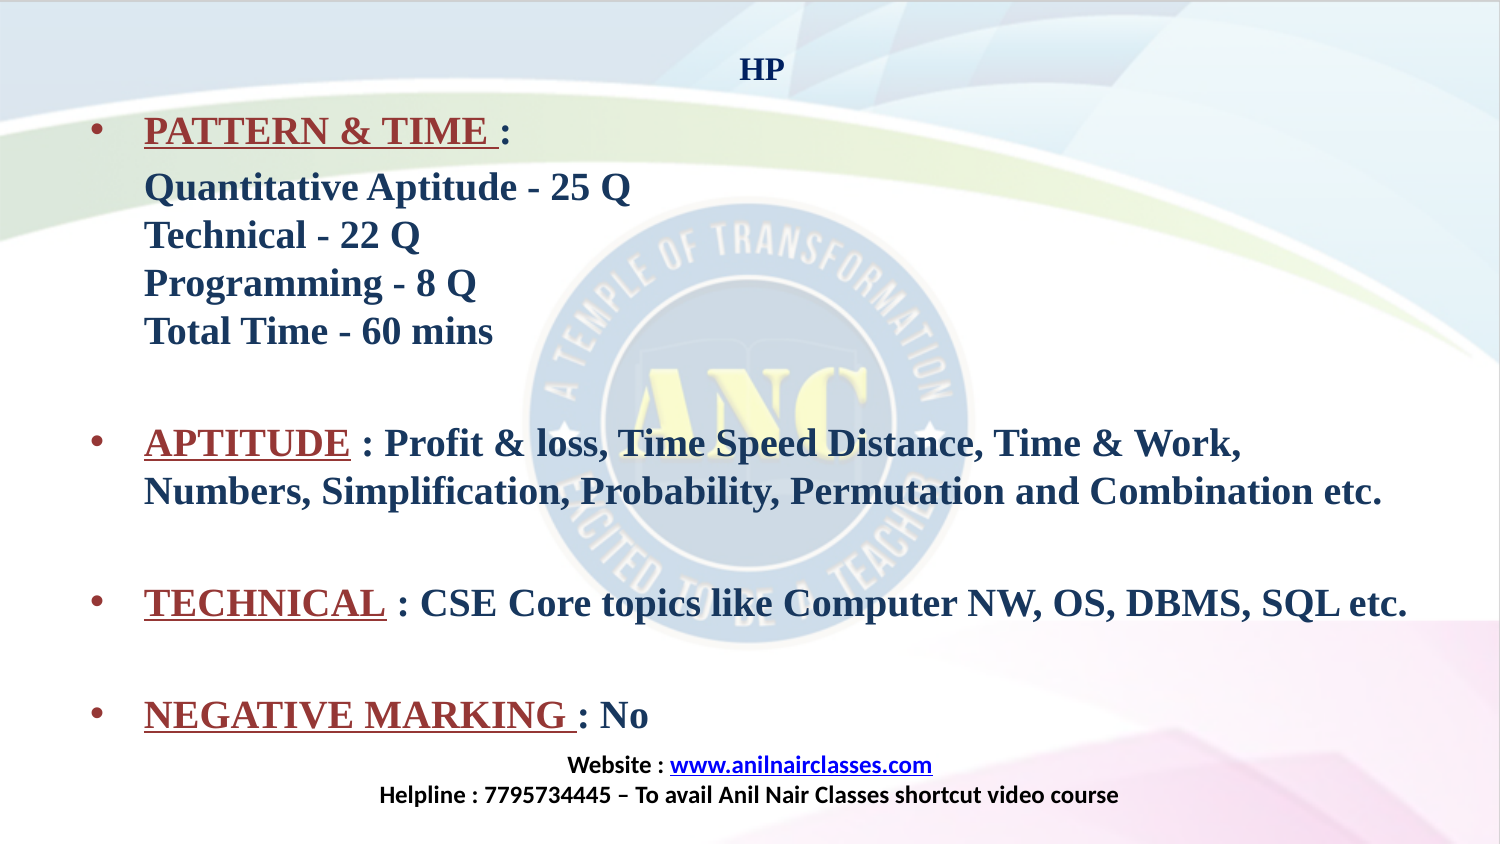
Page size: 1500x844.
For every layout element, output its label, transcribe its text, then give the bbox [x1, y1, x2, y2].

list PATTERN & TIME : Quantitative Aptitude - 25 Q Technical - 22 Q Programming - 8 Q Total Time - 60 mins APTITUDE : Profit & loss, Time Speed Distance, Time & Work, Numbers, Simplification, Probability, Permutation and Combination etc. TECHNICAL : CSE Core topics like Computer NW, OS, DBMS, SQL etc. NEGATIVE MARKING : No [75, 96, 1425, 754]
footer Website : www.anilnairclasses.com Helpline : 7795734445 – To avail Anil Nair Classes shortcut video course [75, 759, 1425, 827]
title HP [75, 0, 1425, 96]
picture [0, 0, 1500, 844]
